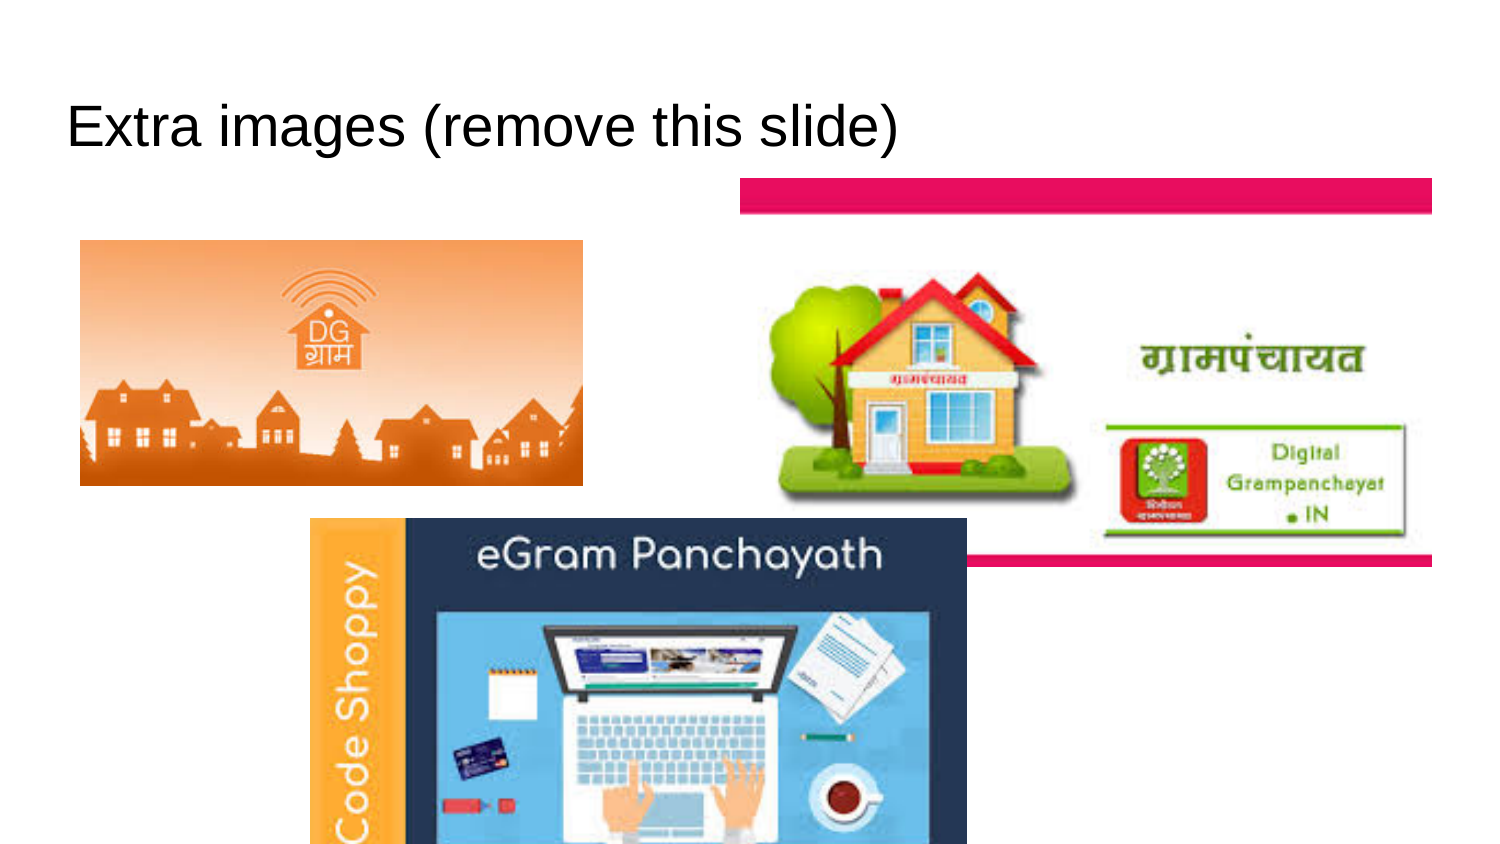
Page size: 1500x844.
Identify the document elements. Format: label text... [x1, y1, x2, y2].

picture [80, 239, 583, 486]
picture [310, 178, 1433, 844]
title Extra images (remove this slide) [51, 72, 1449, 167]
